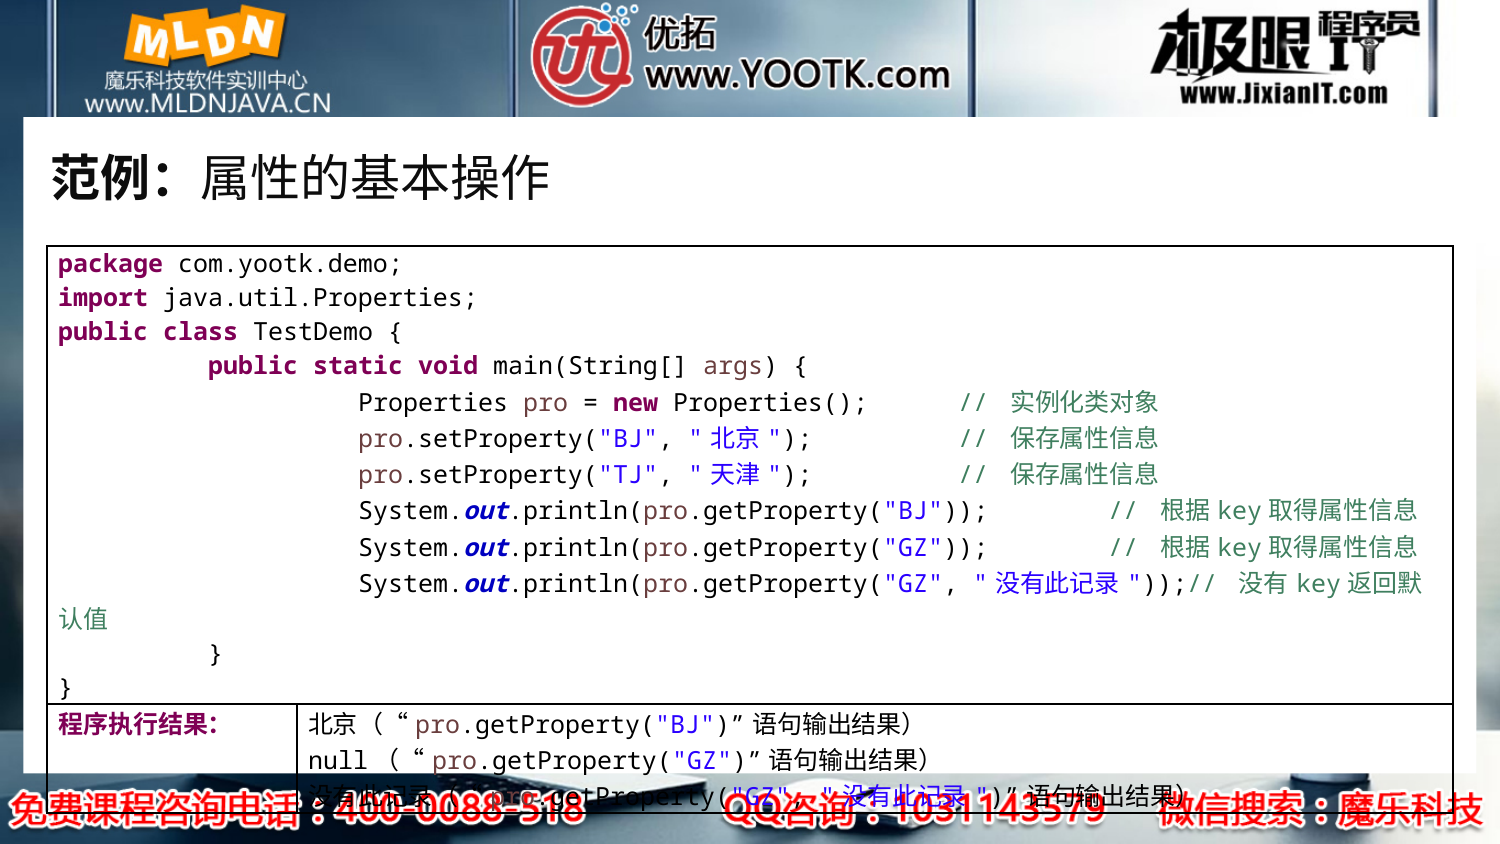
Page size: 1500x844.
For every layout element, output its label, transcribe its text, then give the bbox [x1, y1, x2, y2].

table_cell 程序执行结果： [48, 705, 296, 812]
picture [0, 0, 1500, 844]
title 范例：属性的基本操作 [34, 128, 1466, 225]
table_cell 北京（“pro.getProperty("BJ")”语句输出结果） null（“pro.getProperty("GZ")”语句输出结果） 没有此记录（“pro.getProperty("GZ", "没有此记录")”语句输出结果） [298, 705, 1452, 812]
table_header package com.yootk.demo; import java.util.Properties; public class TestDemo { public static void main(String[] args) { Properties pro = new Properties(); // 实例化类对象 pro.setProperty("BJ", "北京"); // 保存属性信息 pro.setProperty("TJ", "天津"); // 保存属性信息 System.out.println(pro.getProperty("BJ")); // 根据key取得属性信息 System.out.println(pro.getProperty("GZ")); // 根据key取得属性信息 System.out.println(pro.getProperty("GZ", "没有此记录"));// 没有key返回默认值 } } [48, 247, 1452, 703]
